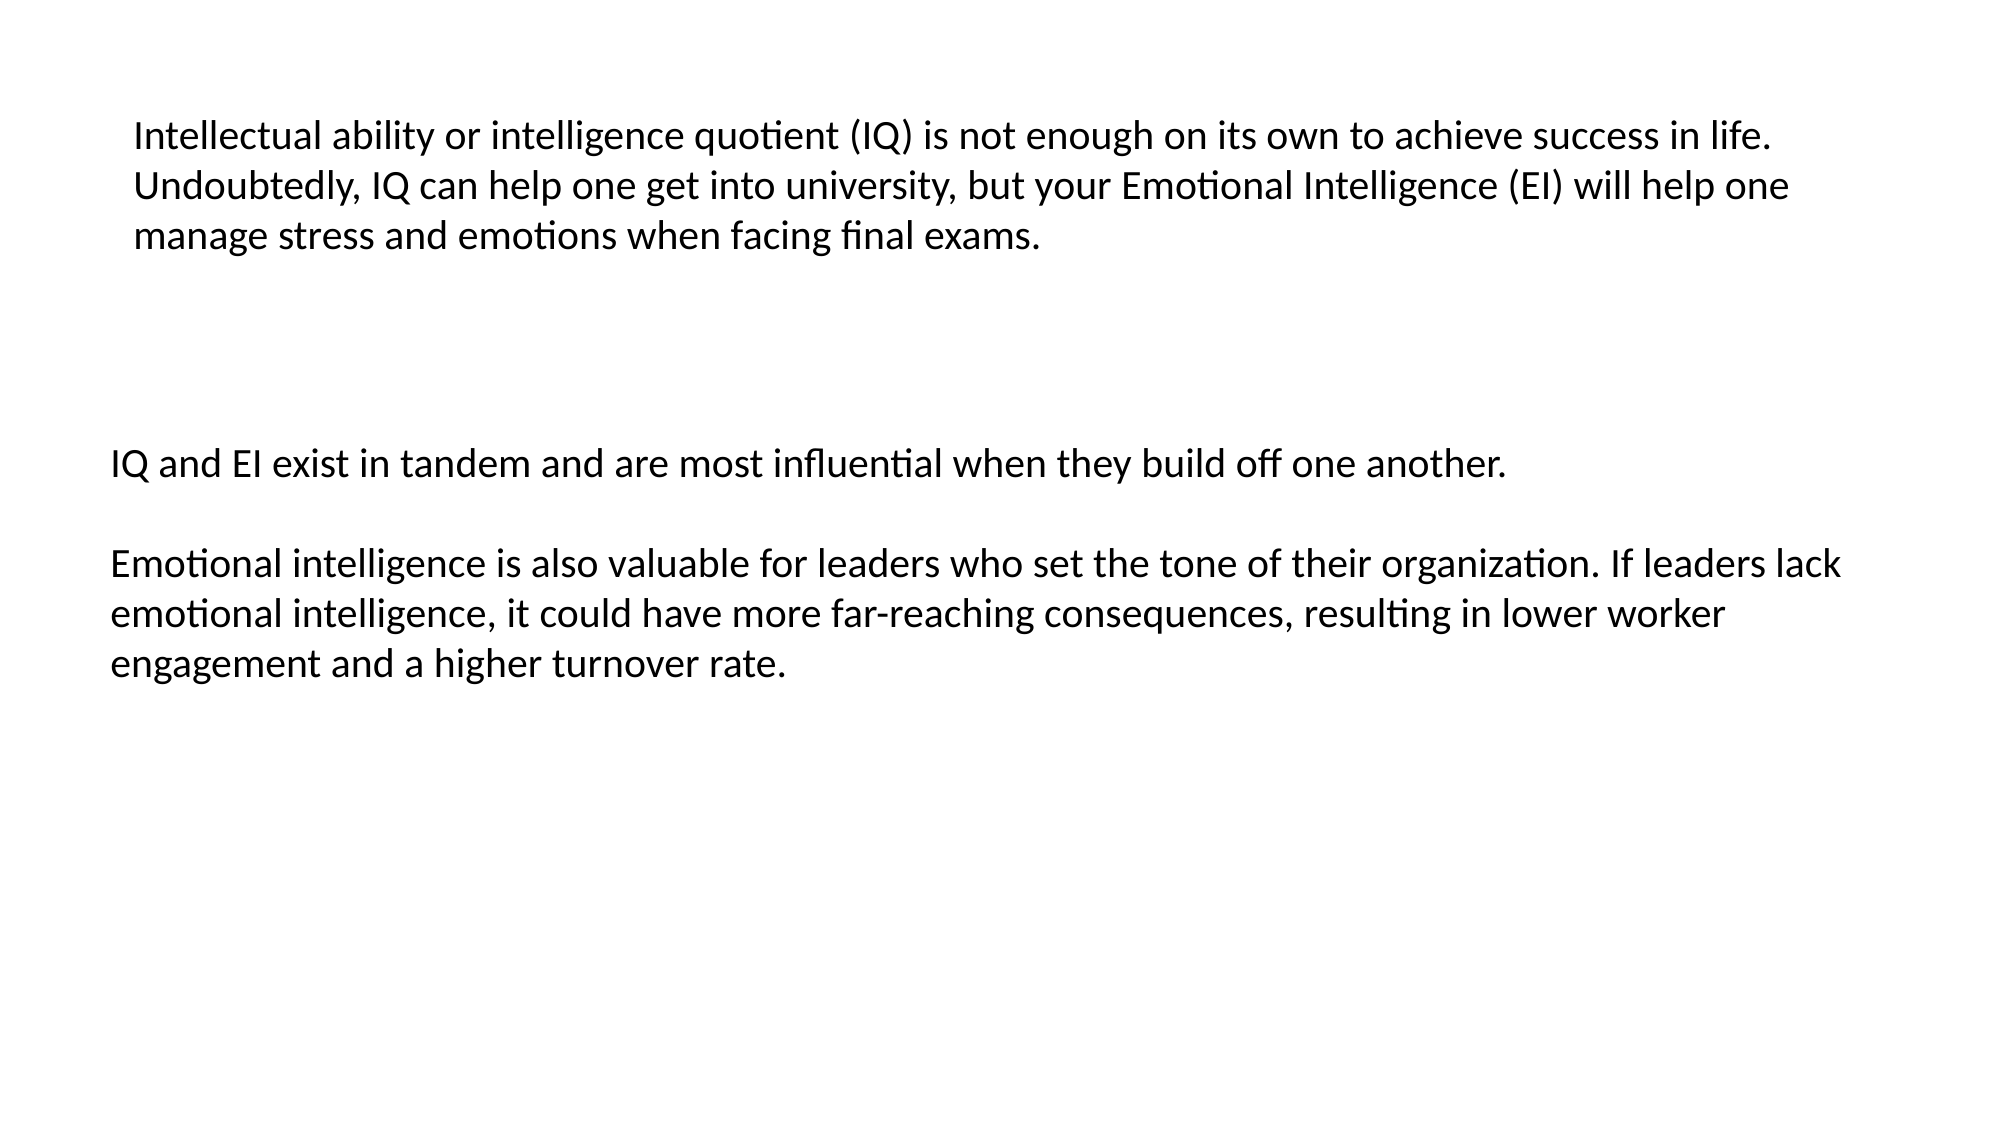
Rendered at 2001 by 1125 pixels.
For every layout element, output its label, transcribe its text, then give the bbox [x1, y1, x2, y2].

text_box Intellectual ability or intelligence quotient (IQ) is not enough on its own to achieve success in life. Undoubtedly, IQ can help one get into university, but your Emotional Intelligence (EI) will help one manage stress and emotions when facing final exams. [118, 100, 1818, 265]
text_box IQ and EI exist in tandem and are most influential when they build off one another. Emotional intelligence is also valuable for leaders who set the tone of their organization. If leaders lack emotional intelligence, it could have more far-reaching consequences, resulting in lower worker engagement and a higher turnover rate. [95, 428, 1905, 694]
